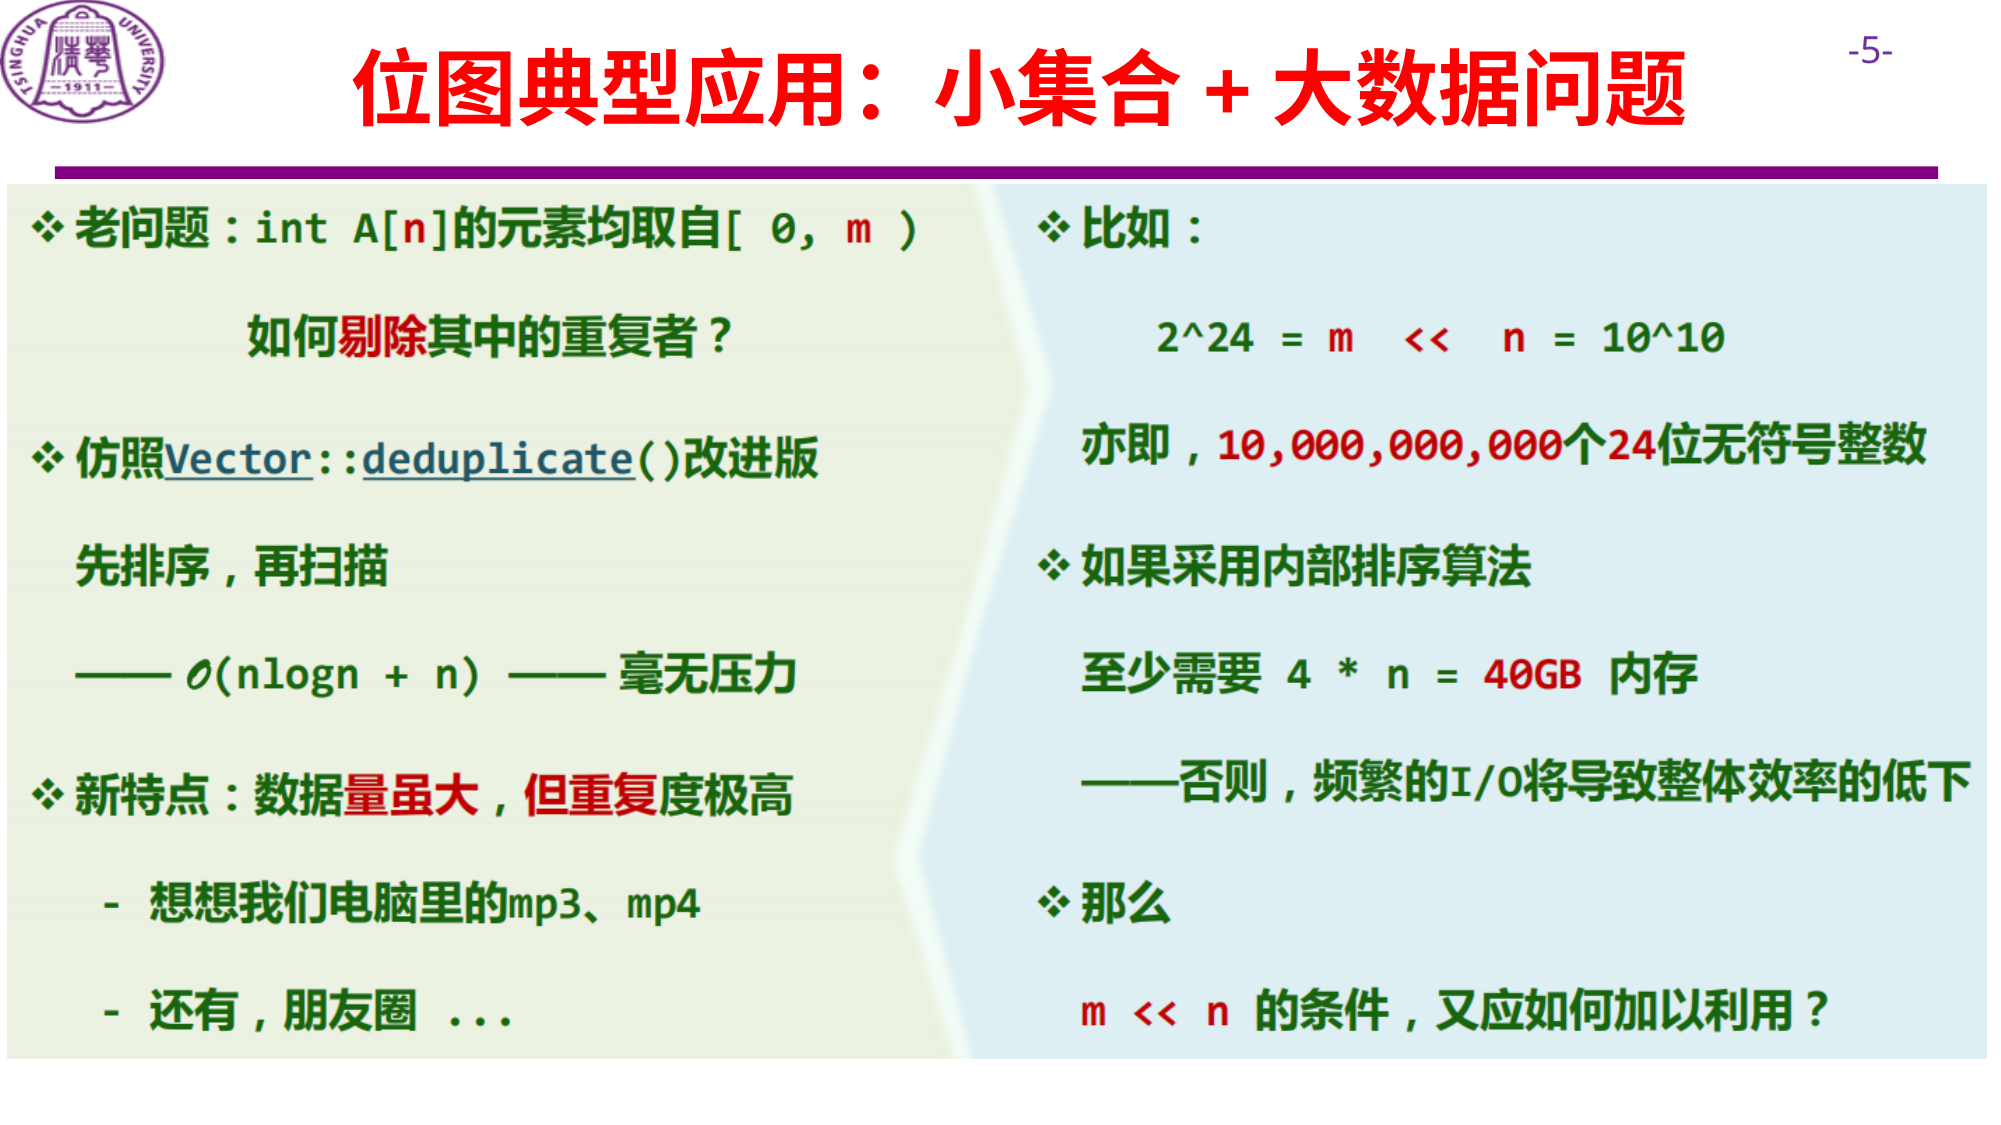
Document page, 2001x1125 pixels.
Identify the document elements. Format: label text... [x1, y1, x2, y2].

picture [7, 184, 1987, 1059]
title 位图典型应用：小集合+大数据问题 [188, 10, 1851, 162]
picture [0, 0, 166, 124]
